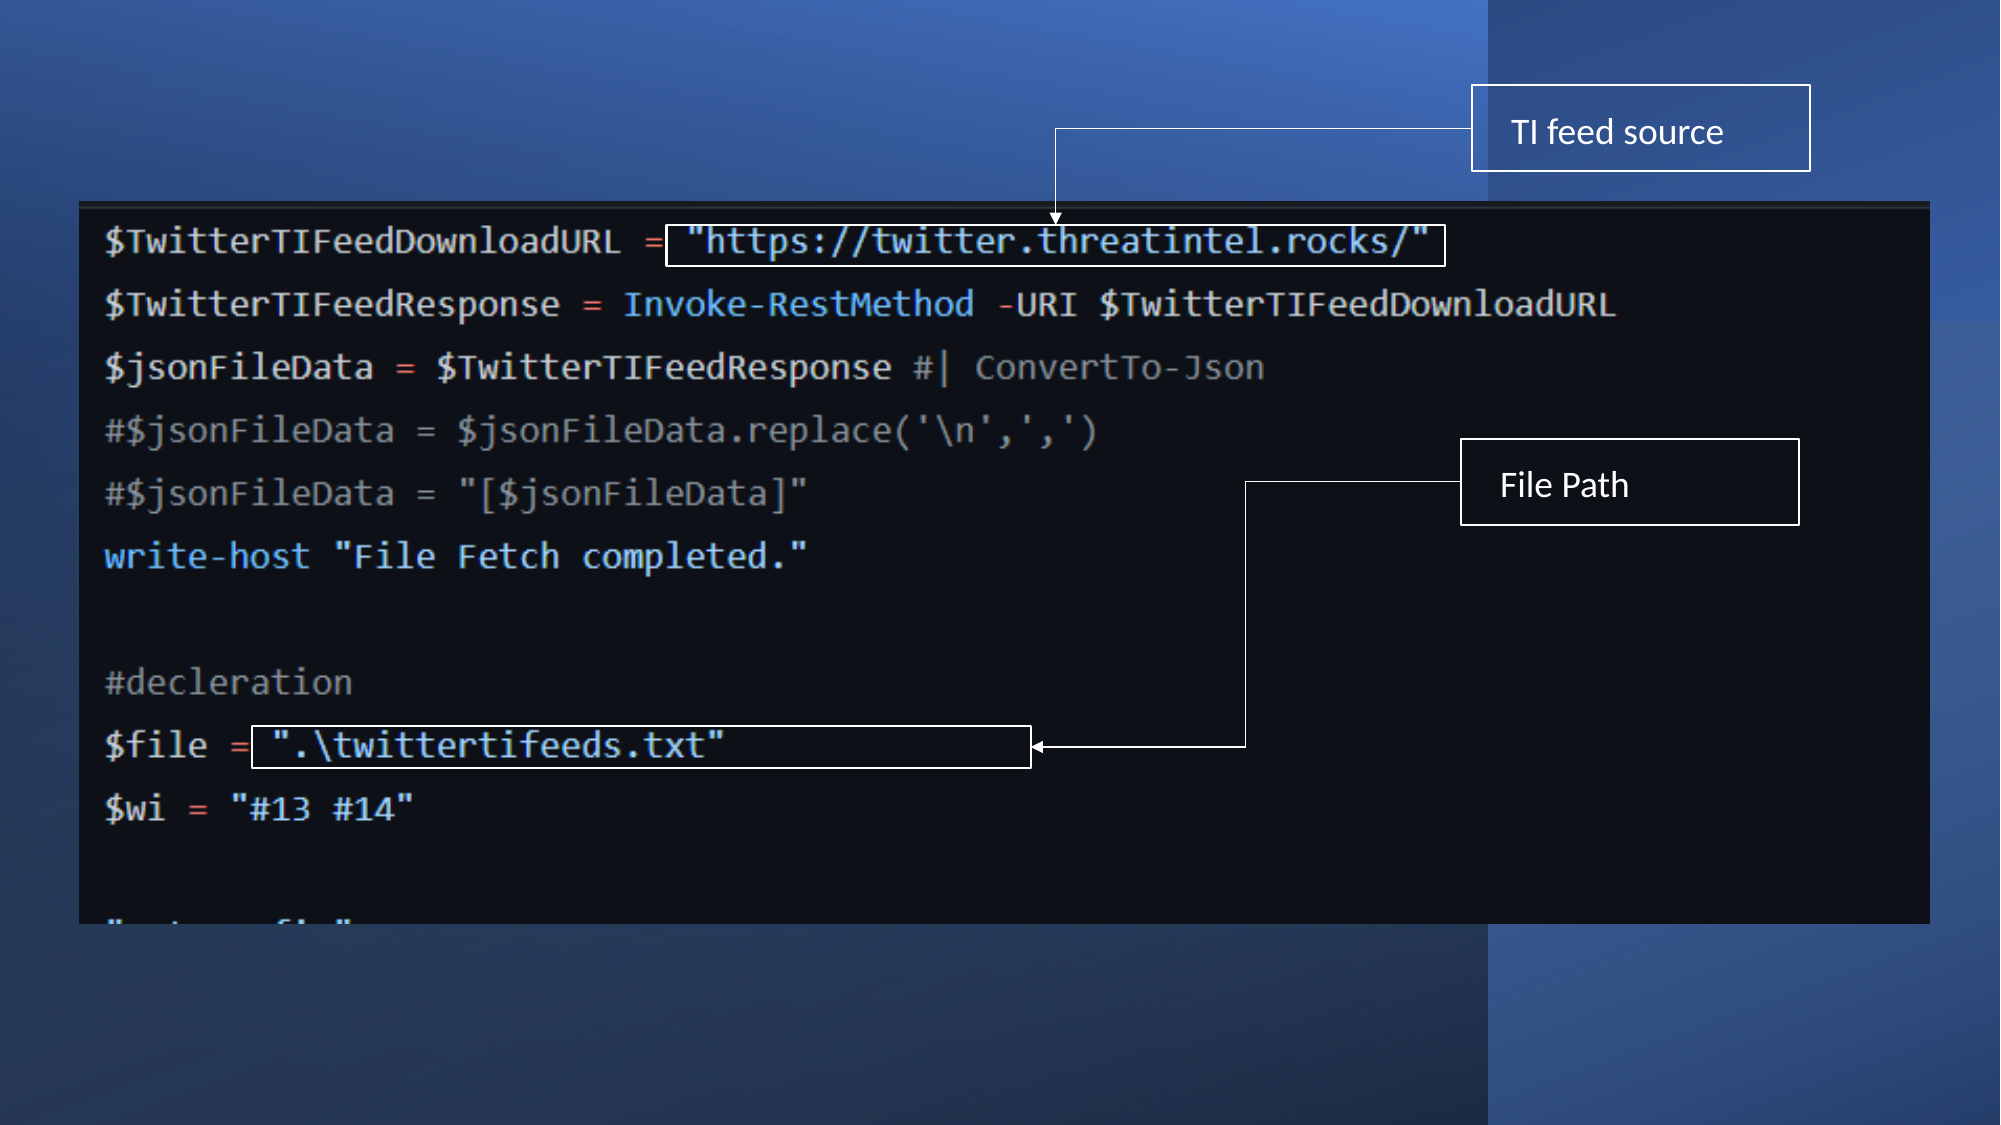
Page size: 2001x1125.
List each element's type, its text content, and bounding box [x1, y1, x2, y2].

text_box [1471, 85, 1811, 172]
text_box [1055, 128, 1472, 225]
text_box [0, 321, 2000, 1125]
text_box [1030, 481, 1462, 747]
text_box [1489, 0, 2000, 321]
picture [79, 201, 1930, 924]
text_box [0, 0, 1489, 321]
text_box TI feed source [1496, 99, 1836, 159]
